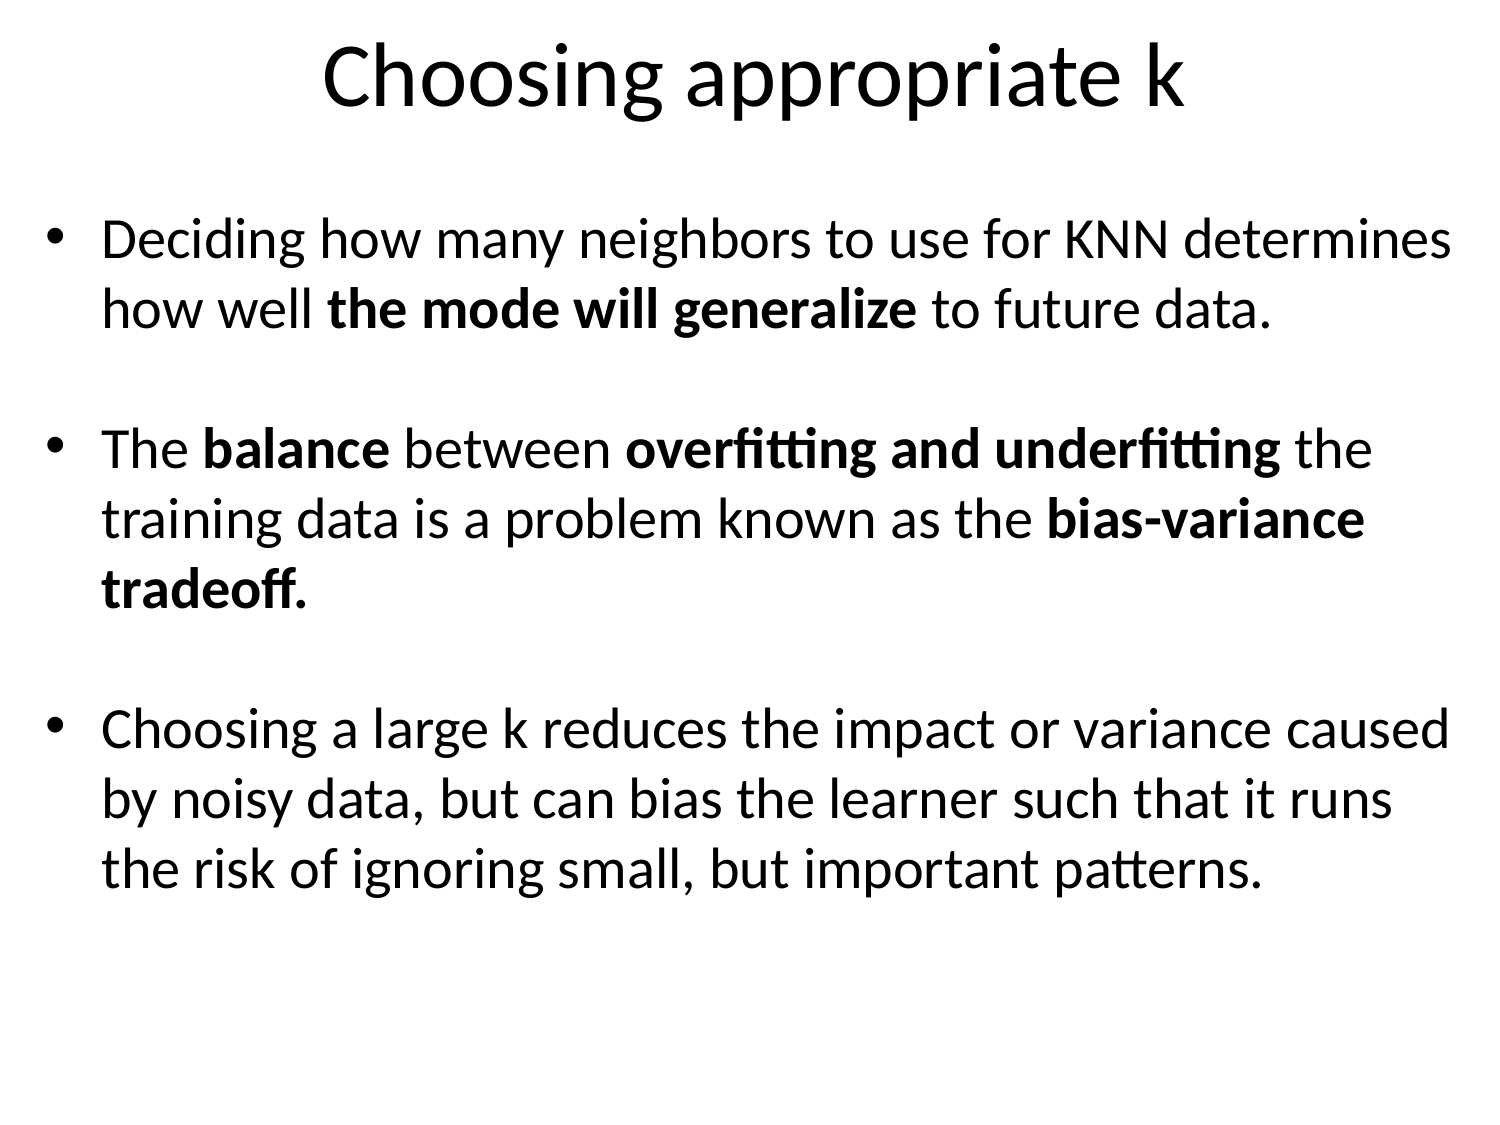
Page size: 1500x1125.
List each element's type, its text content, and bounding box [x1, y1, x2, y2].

title Choosing appropriate k [322, 14, 1275, 200]
list Deciding how many neighbors to use for KNN determines how well the mode will generalize to future data. The balance between overfitting and underfitting the training data is a problem known as the bias-variance tradeoff. Choosing a large k reduces the impact or variance caused by noisy data, but can bias the learner such that it runs the risk of ignoring small, but important patterns. [45, 200, 1455, 1039]
